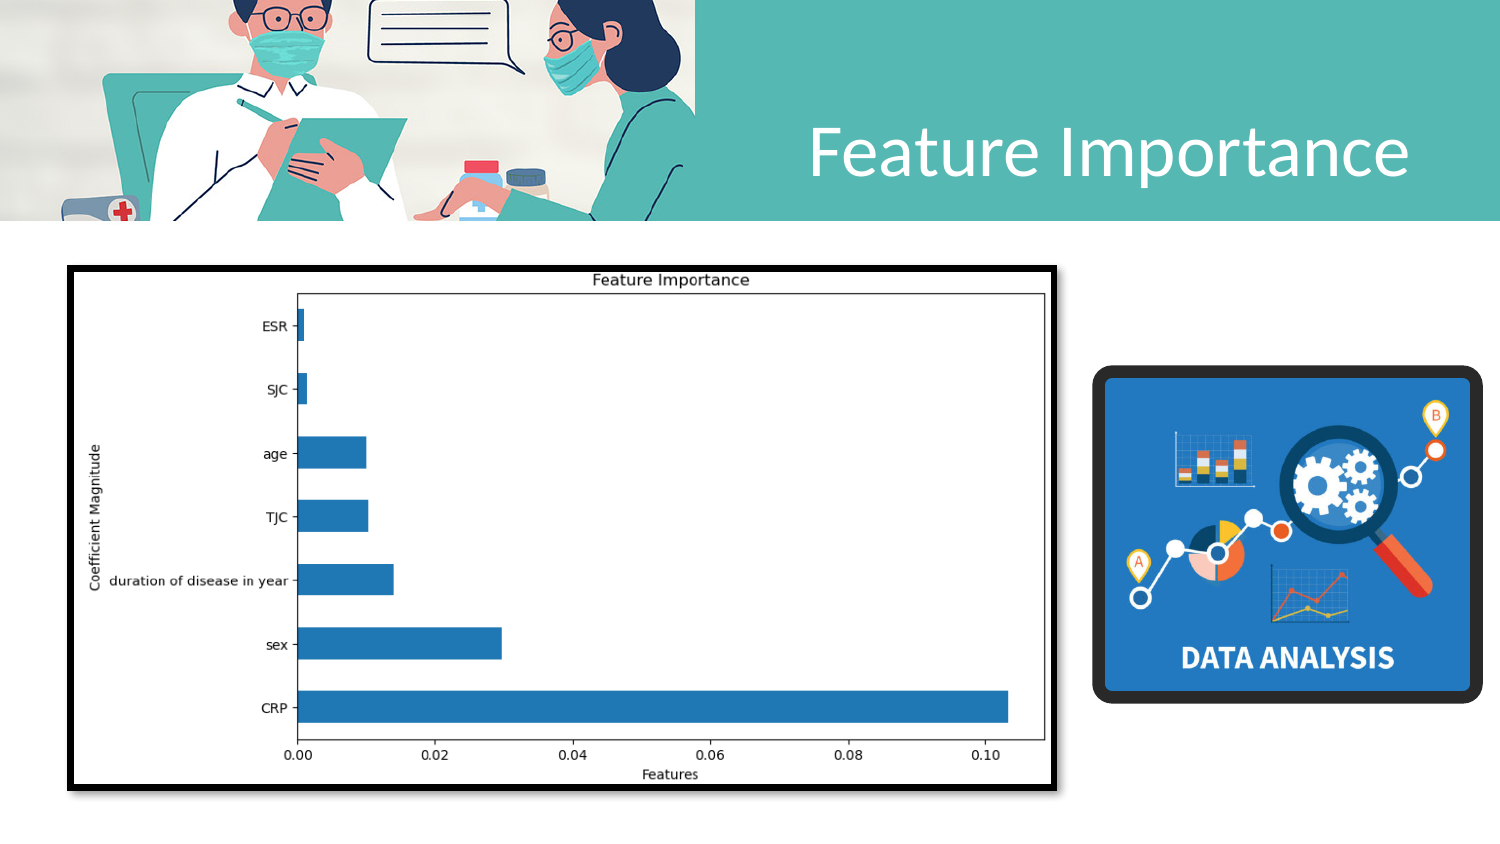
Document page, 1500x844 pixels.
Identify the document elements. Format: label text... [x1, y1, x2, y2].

picture [0, 0, 1500, 844]
title Feature Importance [98, 71, 1427, 222]
